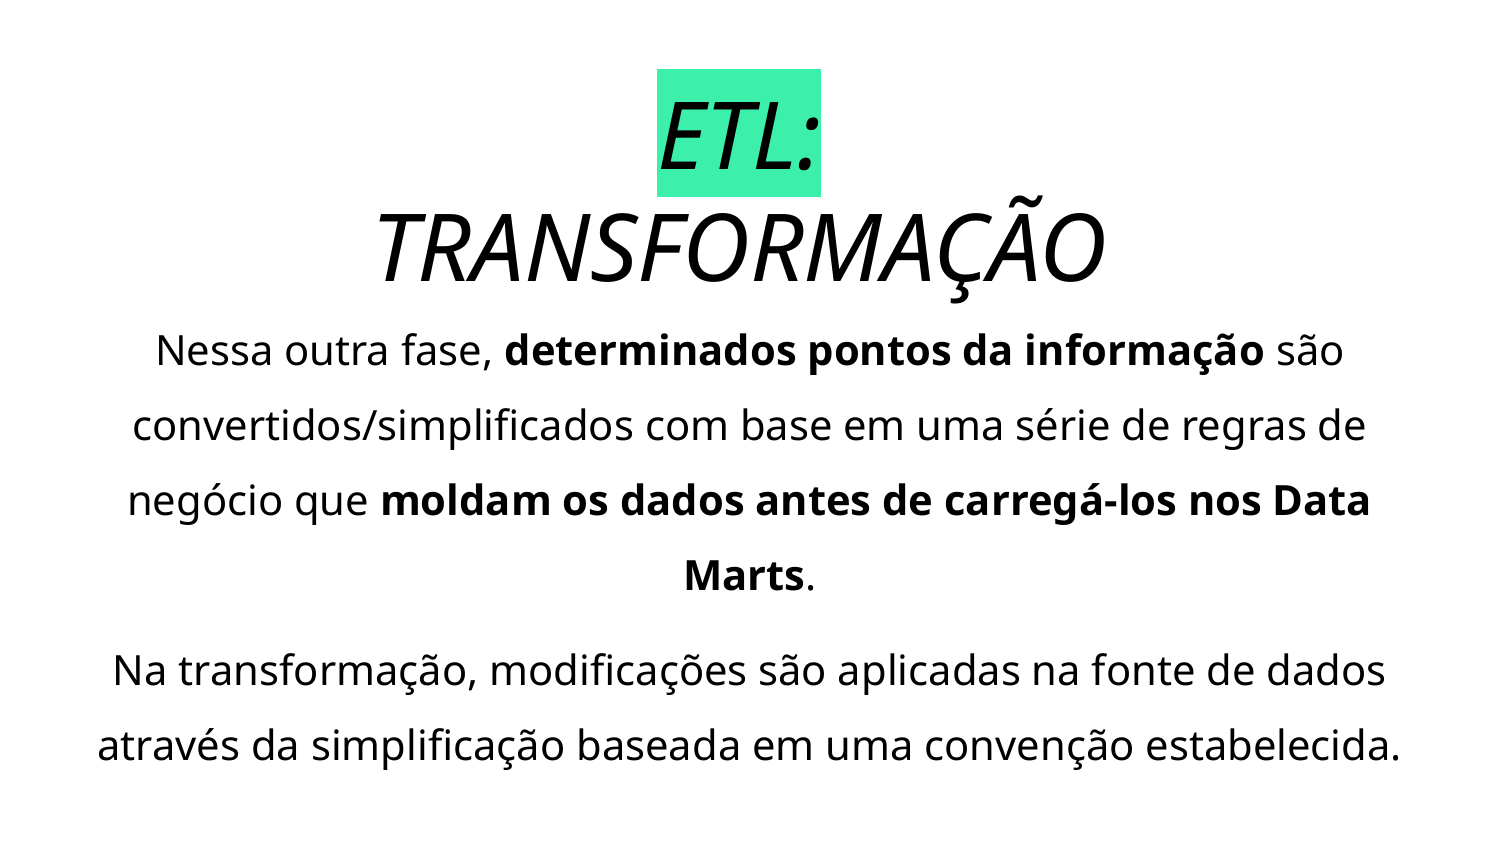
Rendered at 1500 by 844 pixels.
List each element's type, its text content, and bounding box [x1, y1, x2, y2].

text_box Nessa outra fase, determinados pontos da informação são convertidos/simplificados com base em uma série de regras de negócio que moldam os dados antes de carregá-los nos Data Marts. Na transformação, modificações são aplicadas na fonte de dados através da simplificação baseada em uma convenção estabelecida. [55, 283, 1444, 701]
text_box ETL: TRANSFORMAÇÃO [274, 60, 1204, 223]
